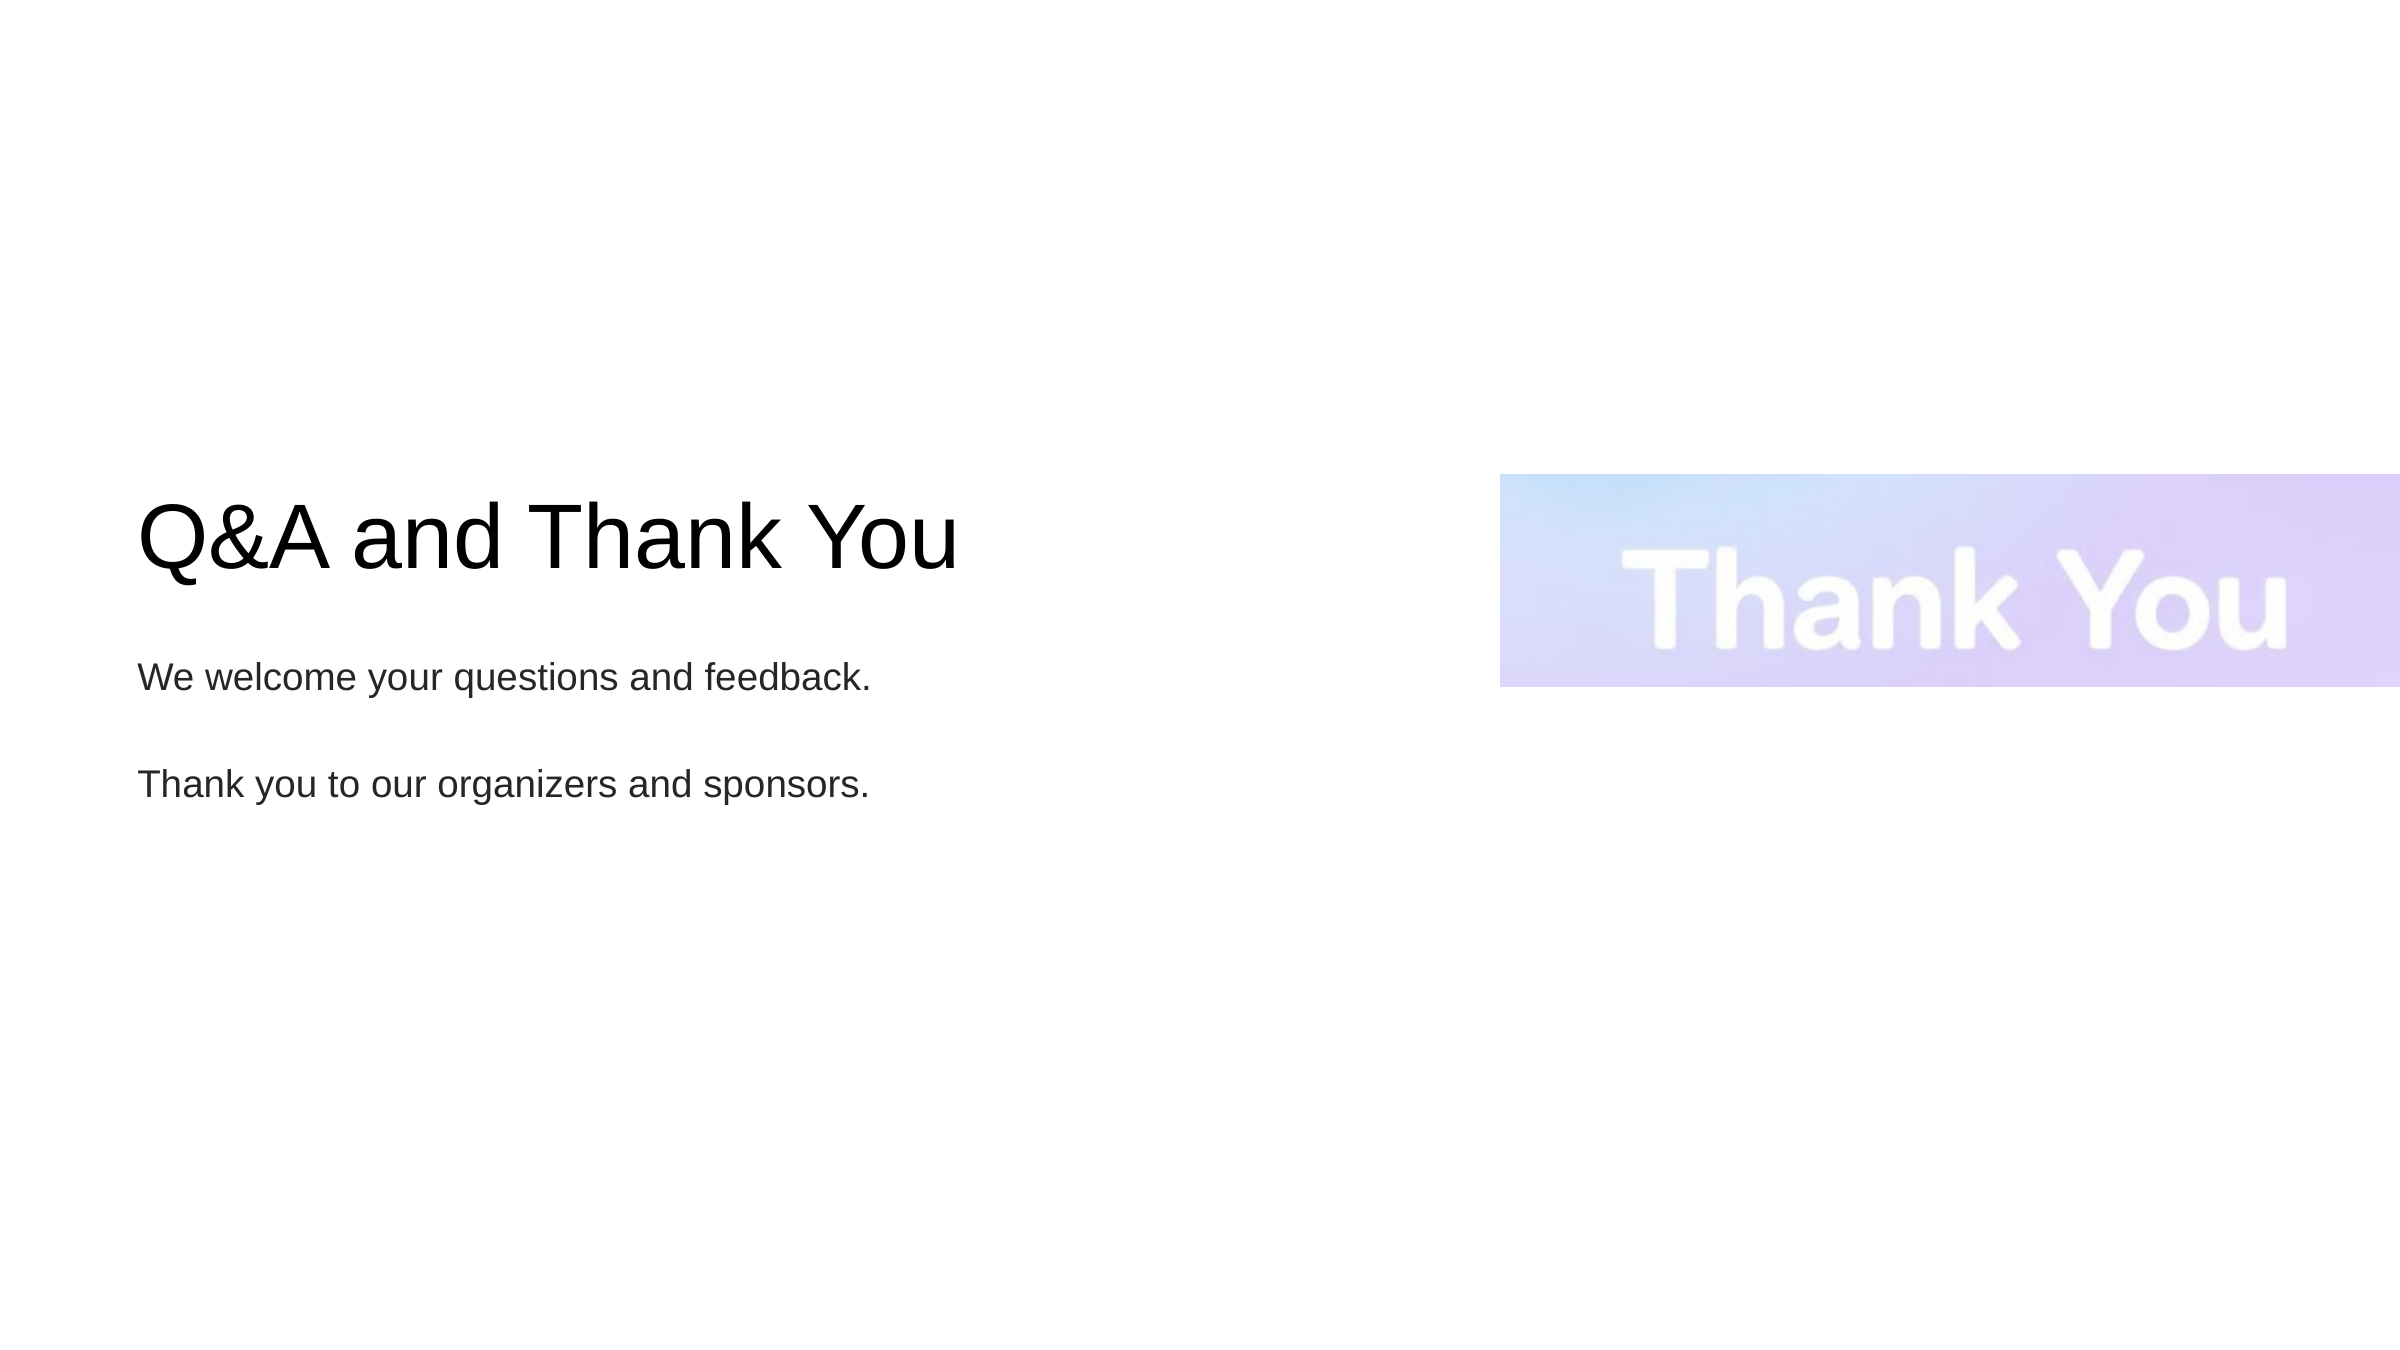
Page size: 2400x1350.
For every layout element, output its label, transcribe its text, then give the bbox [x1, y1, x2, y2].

picture [1499, 474, 2400, 687]
text_box We welcome your questions and feedback. [137, 623, 1363, 687]
text_box Thank you to our organizers and sponsors. [137, 730, 1363, 794]
text_box Q&A and Thank You [137, 449, 1062, 565]
